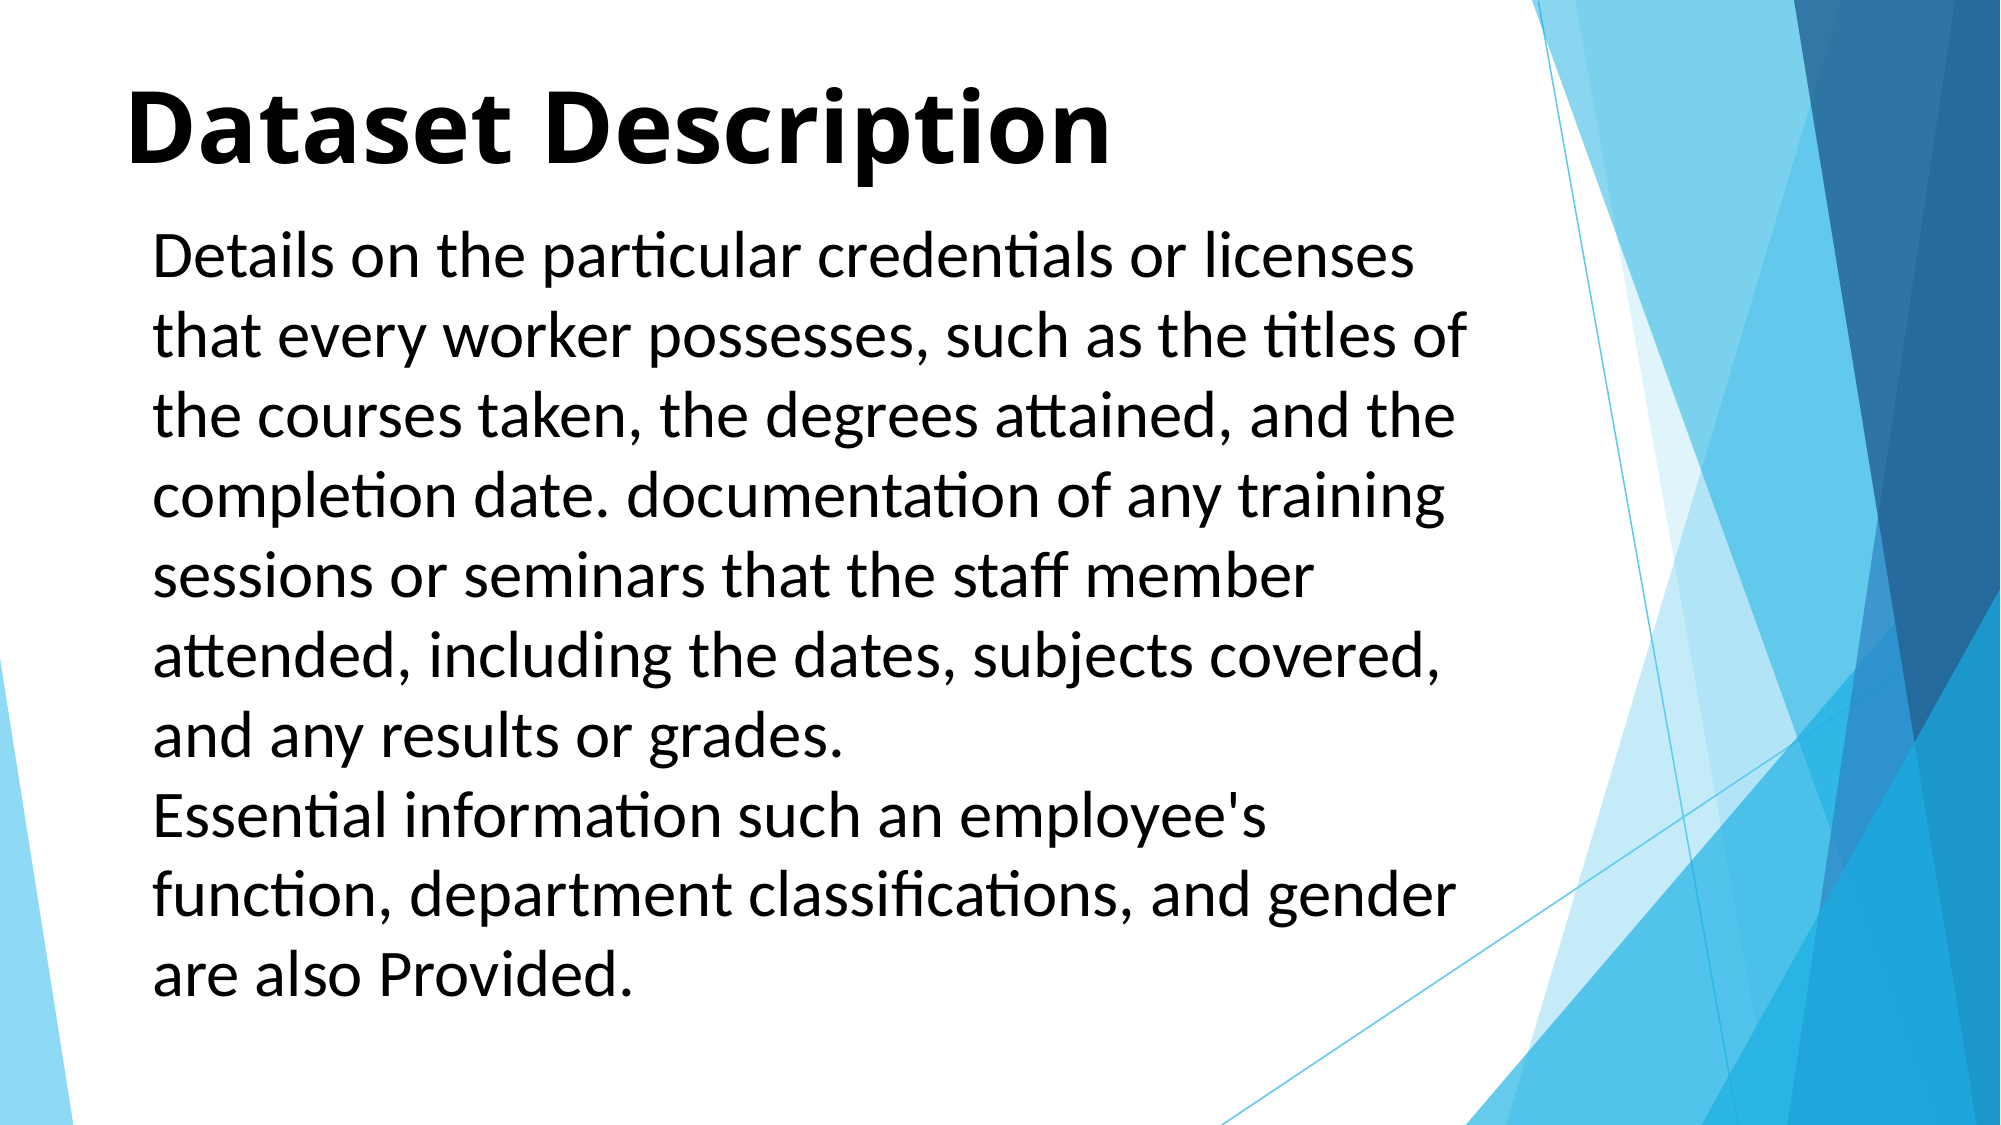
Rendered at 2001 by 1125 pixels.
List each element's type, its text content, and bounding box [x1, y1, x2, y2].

text_box Details on the particular credentials or licenses that every worker possesses, such as the titles of the courses taken, the degrees attained, and the completion date. documentation of any training sessions or seminars that the staff member attended, including the dates, subjects covered, and any results or grades. Essential information such an employee's function, department classifications, and gender are also Provided. [137, 203, 1513, 1018]
title Dataset Description [123, 63, 1877, 188]
